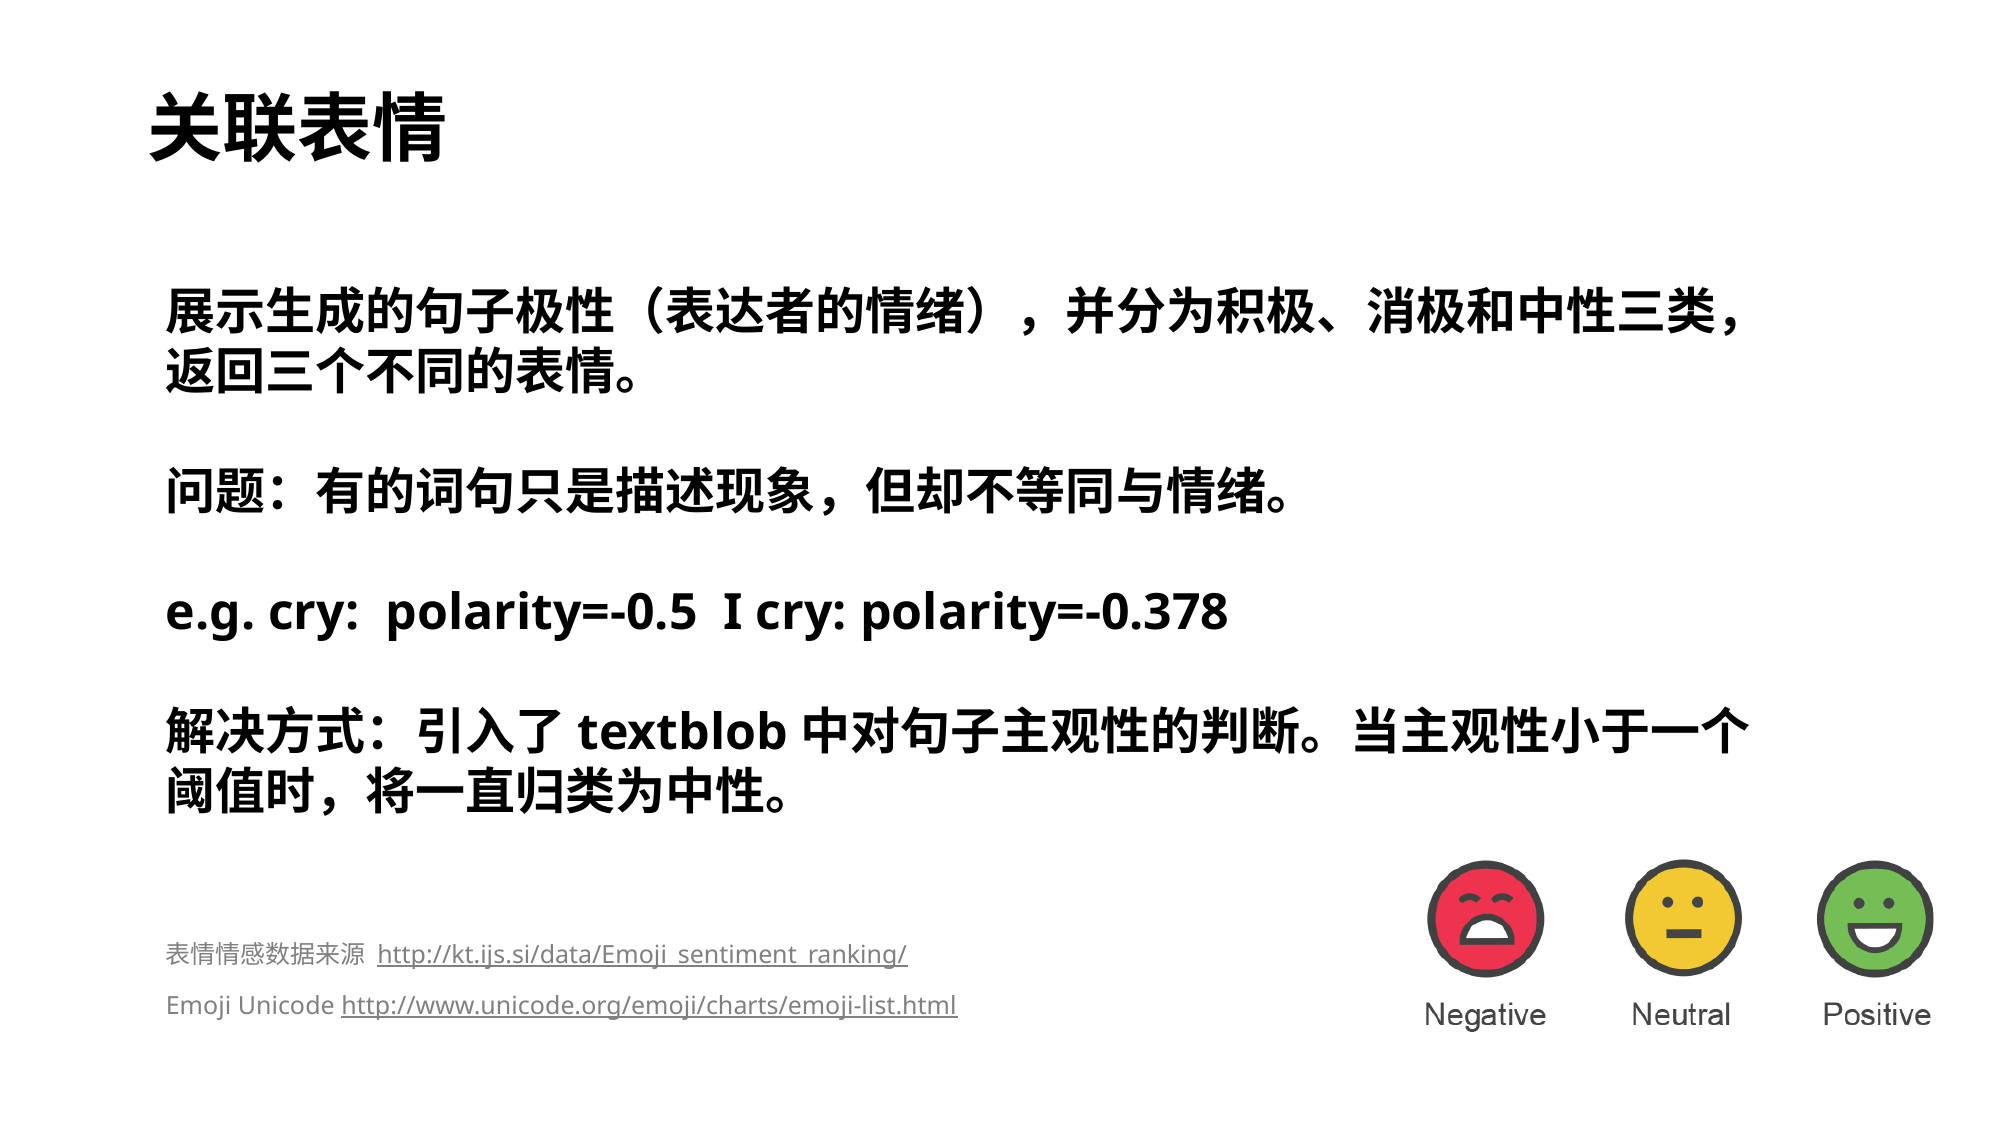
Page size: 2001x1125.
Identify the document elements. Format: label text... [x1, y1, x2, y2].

text_box 表情情感数据来源 http://kt.ijs.si/data/Emoji_sentiment_ranking/ Emoji Unicode http://www.unicode.org/emoji/charts/emoji-list.html [151, 913, 1006, 1031]
picture [1360, 758, 2000, 1125]
text_box 展示生成的句子极性（表达者的情绪），并分为积极、消极和中性三类，返回三个不同的表情。 问题：有的词句只是描述现象，但却不等同与情绪。 e.g. cry: polarity=-0.5 I cry: polarity=-0.378 解决方式：引入了textblob中对句子主观性的判断。当主观性小于一个阈值时，将一直归类为中性。 [150, 272, 1773, 887]
text_box 关联表情 [132, 72, 560, 178]
